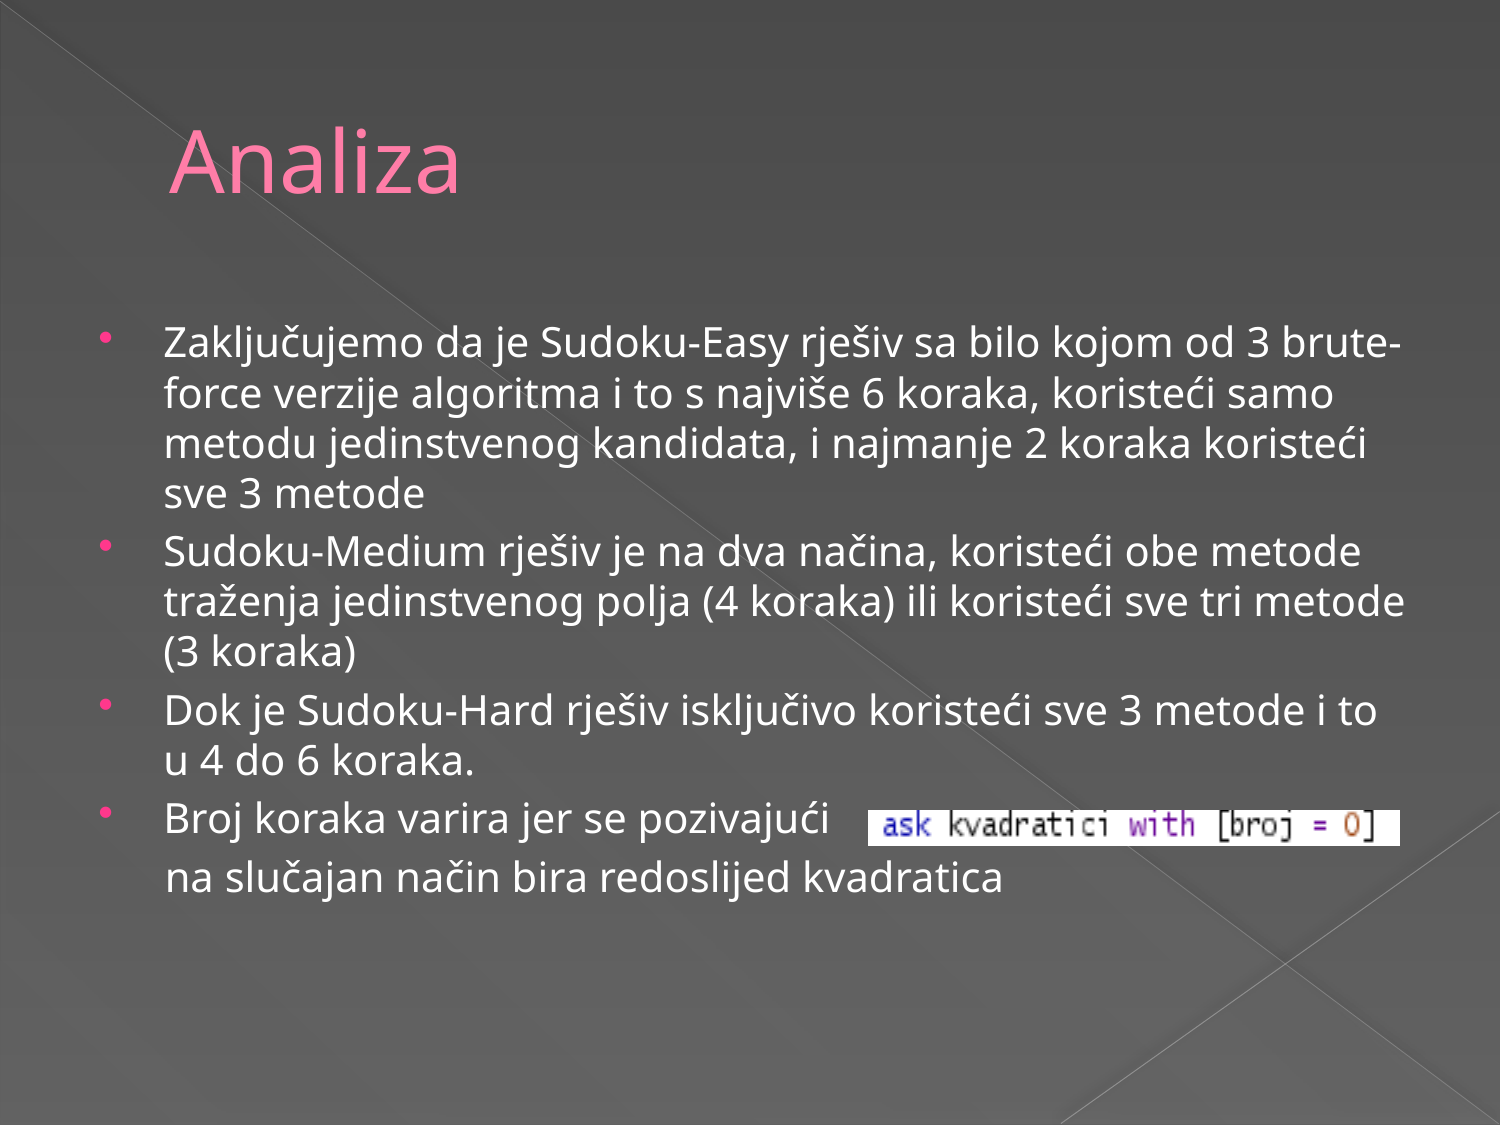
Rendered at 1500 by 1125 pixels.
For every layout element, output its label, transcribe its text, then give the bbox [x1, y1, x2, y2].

list Zaključujemo da je Sudoku-Easy rješiv sa bilo kojom od 3 brute-force verzije algoritma i to s najviše 6 koraka, koristeći samo metodu jedinstvenog kandidata, i najmanje 2 koraka koristeći sve 3 metode Sudoku-Medium rješiv je na dva načina, koristeći obe metode traženja jedinstvenog polja (4 koraka) ili koristeći sve tri metode (3 koraka) Dok je Sudoku-Hard rješiv isključivo koristeći sve 3 metode i to u 4 do 6 koraka. Broj koraka varira jer se pozivajući na slučajan način bira redoslijed kvadratica [75, 308, 1425, 1059]
title Analiza [75, 43, 1425, 274]
picture [867, 810, 1400, 847]
